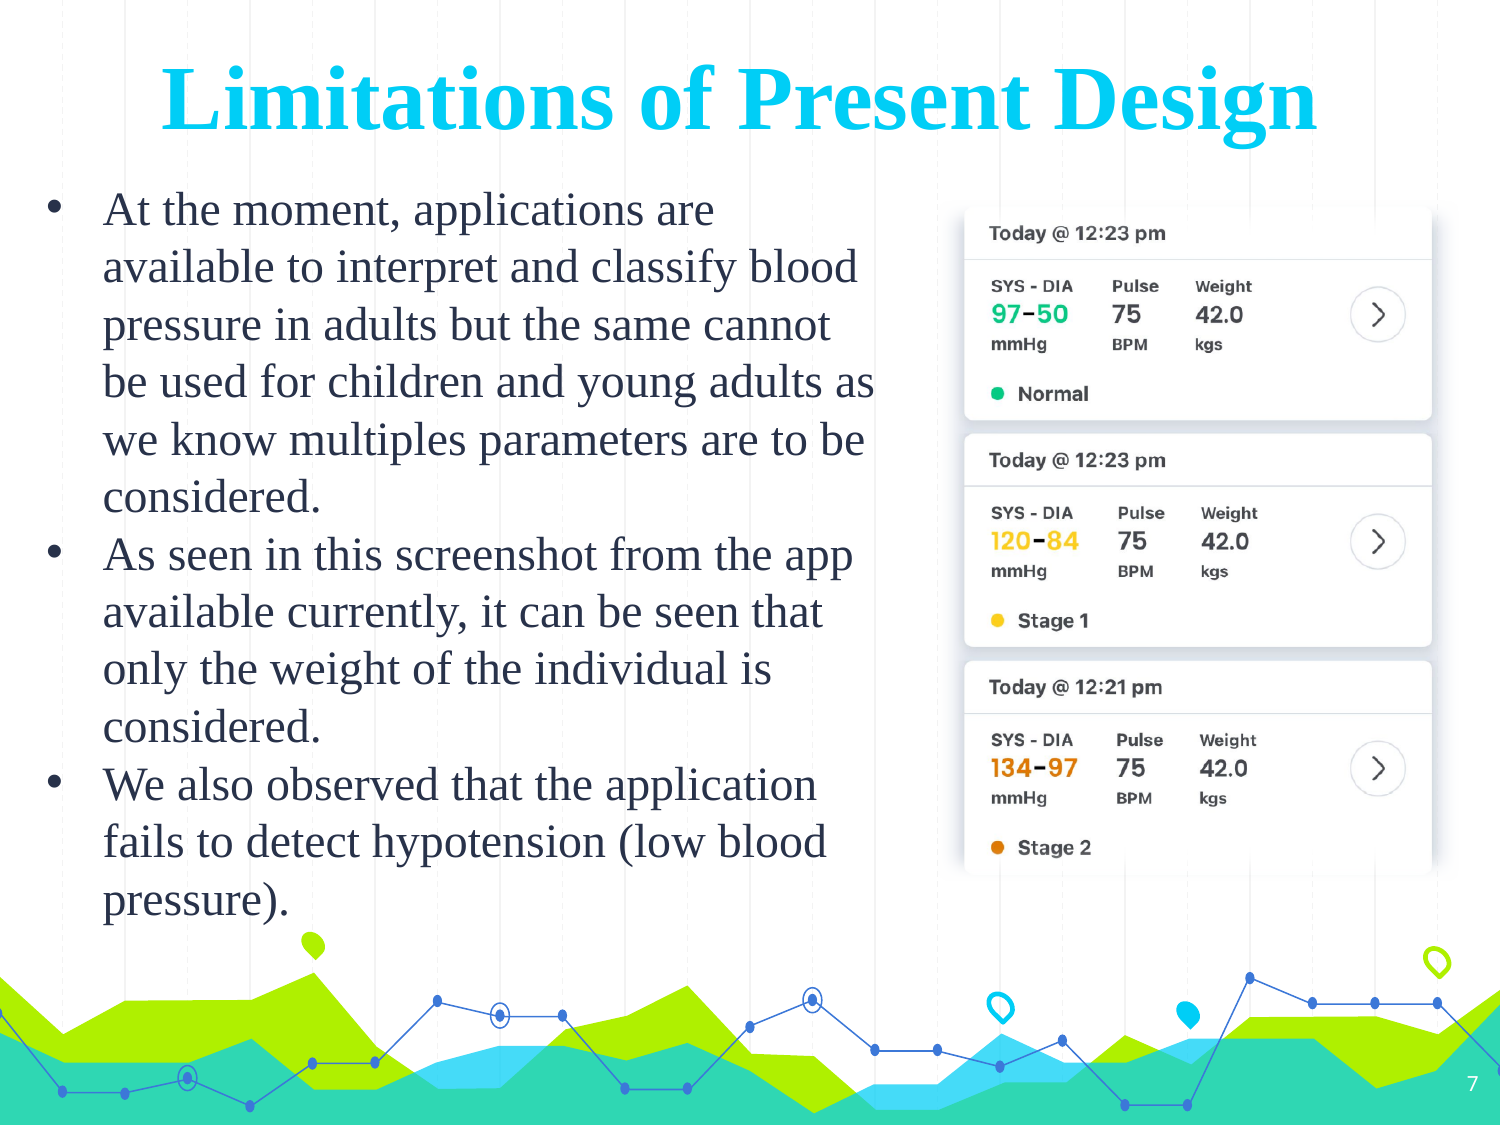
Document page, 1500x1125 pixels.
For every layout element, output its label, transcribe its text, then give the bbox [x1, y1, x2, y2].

title Limitations of Present Design [112, 5, 1370, 163]
picture [937, 199, 1459, 882]
slide_number 7 [1403, 1055, 1494, 1125]
list At the moment, applications are available to interpret and classify blood pressure in adults but the same cannot be used for children and young adults as we know multiples parameters are to be considered. As seen in this screenshot from the app available currently, it can be seen that only the weight of the individual is considered. We also observed that the application fails to detect hypotension (low blood pressure). [0, 162, 900, 856]
